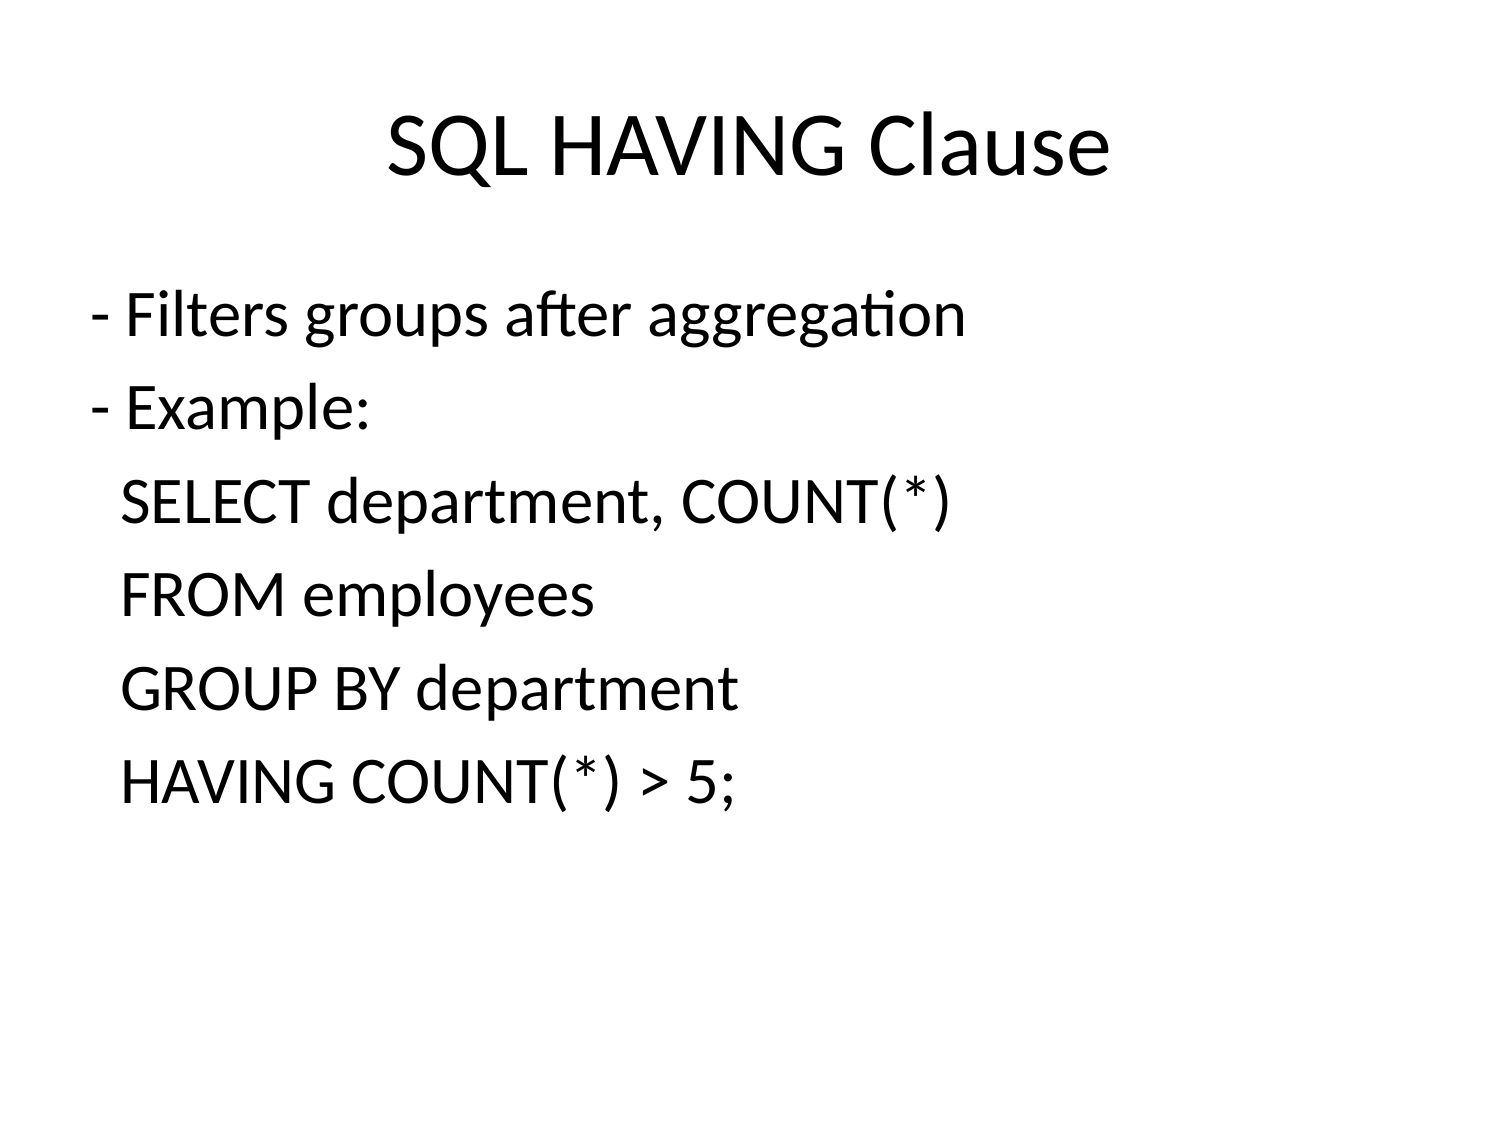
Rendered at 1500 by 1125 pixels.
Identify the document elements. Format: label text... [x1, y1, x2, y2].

list - Filters groups after aggregation - Example: SELECT department, COUNT(*) FROM employees GROUP BY department HAVING COUNT(*) > 5; [75, 262, 1425, 1005]
title SQL HAVING Clause [75, 45, 1425, 233]
